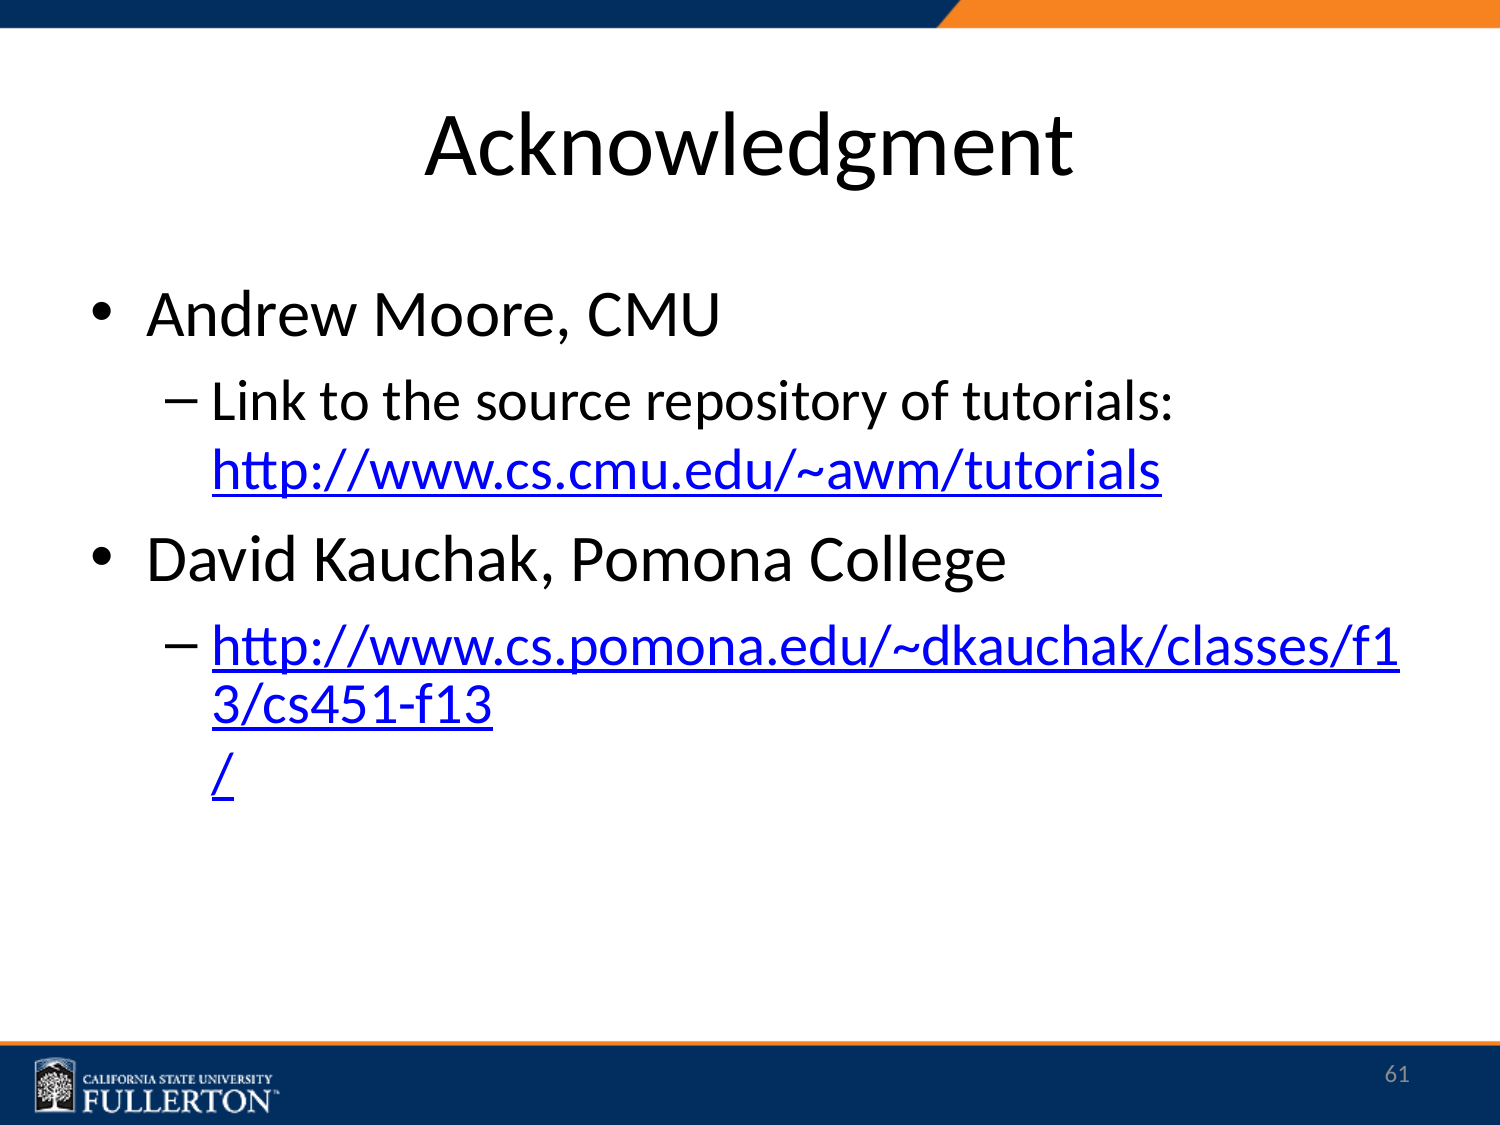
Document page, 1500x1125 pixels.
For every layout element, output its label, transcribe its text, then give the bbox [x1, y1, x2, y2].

picture [0, 0, 1500, 1125]
slide_number 61 [1074, 1042, 1425, 1103]
list Andrew Moore, CMU Link to the source repository of tutorials: http://www.cs.cmu.edu/~awm/tutorials David Kauchak, Pomona College http://www.cs.pomona.edu/~dkauchak/classes/f13/cs451-f13/ [75, 262, 1425, 1005]
title Acknowledgment [75, 45, 1425, 233]
